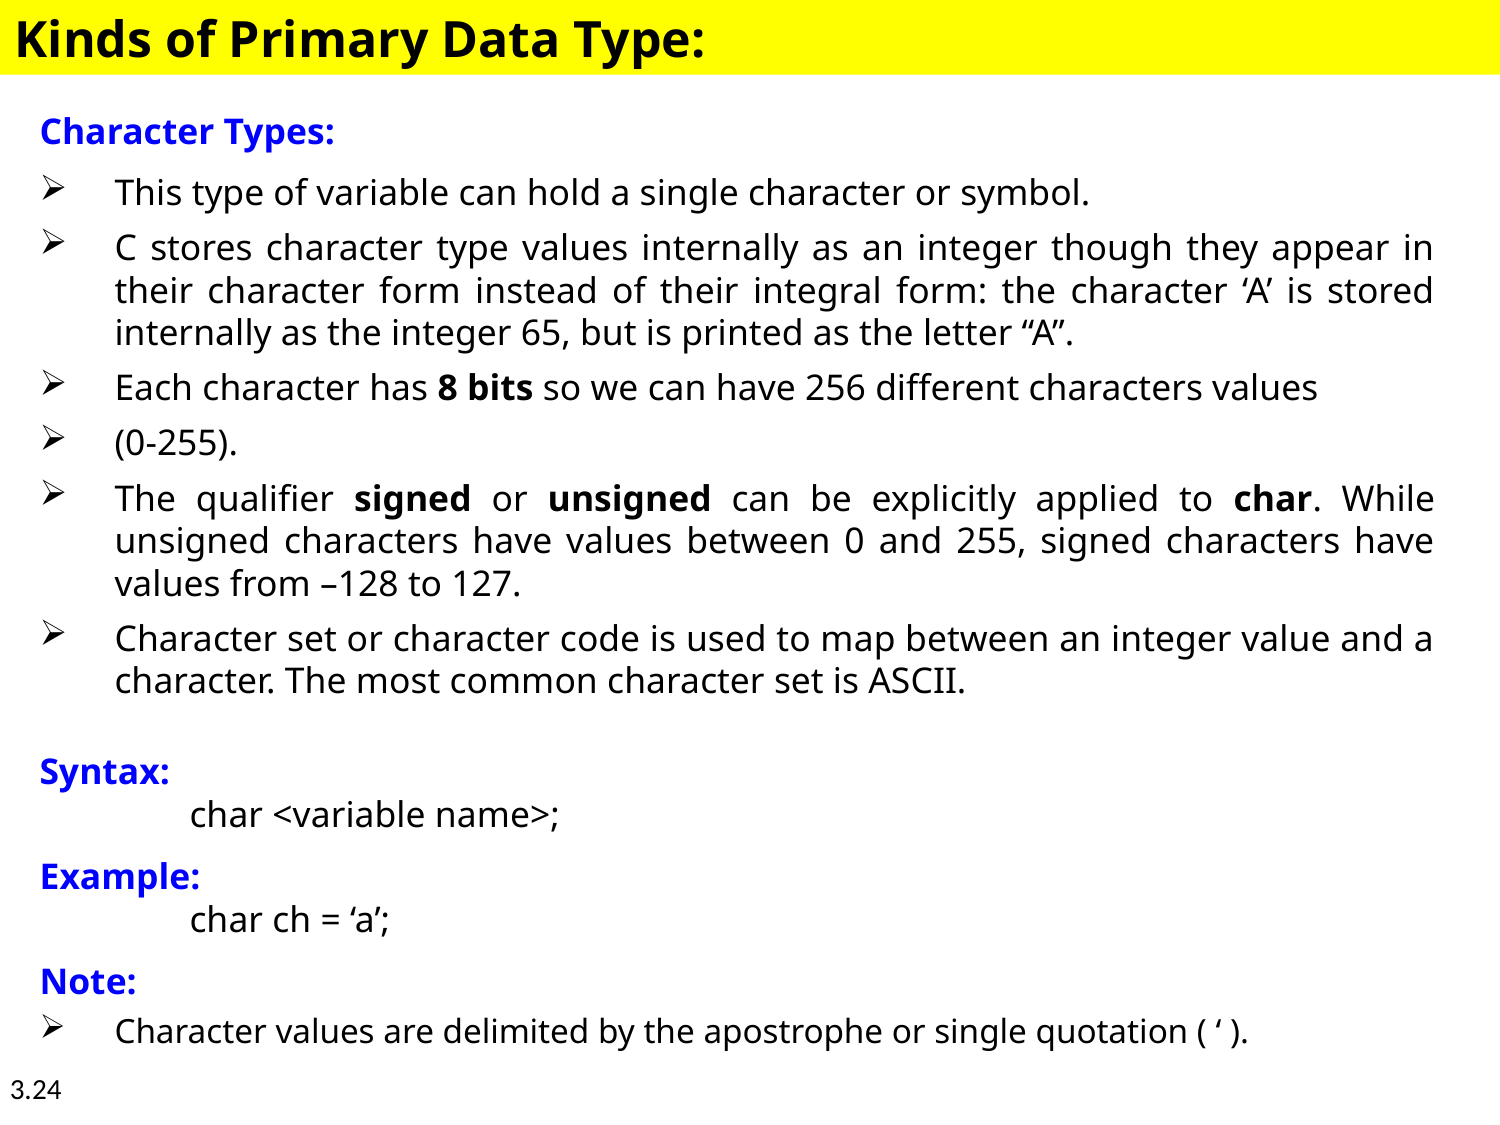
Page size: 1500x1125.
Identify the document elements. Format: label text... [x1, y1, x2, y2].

text_box Character Types: This type of variable can hold a single character or symbol. C stores character type values internally as an integer though they appear in their character form instead of their integral form: the character ‘A’ is stored internally as the integer 65, but is printed as the letter “A”. Each character has 8 bits so we can have 256 different characters values (0-255). The qualifier signed or unsigned can be explicitly applied to char. While unsigned characters have values between 0 and 255, signed characters have values from –128 to 127. Character set or character code is used to map between an integer value and a character. The most common character set is ASCII. Syntax: char <variable name>; Example: char ch = ‘a’; Note: Character values are delimited by the apostrophe or single quotation ( ‘ ). [24, 101, 1450, 1125]
text_box 3.24 [0, 1063, 119, 1125]
text_box Kinds of Primary Data Type: [0, 0, 1500, 75]
